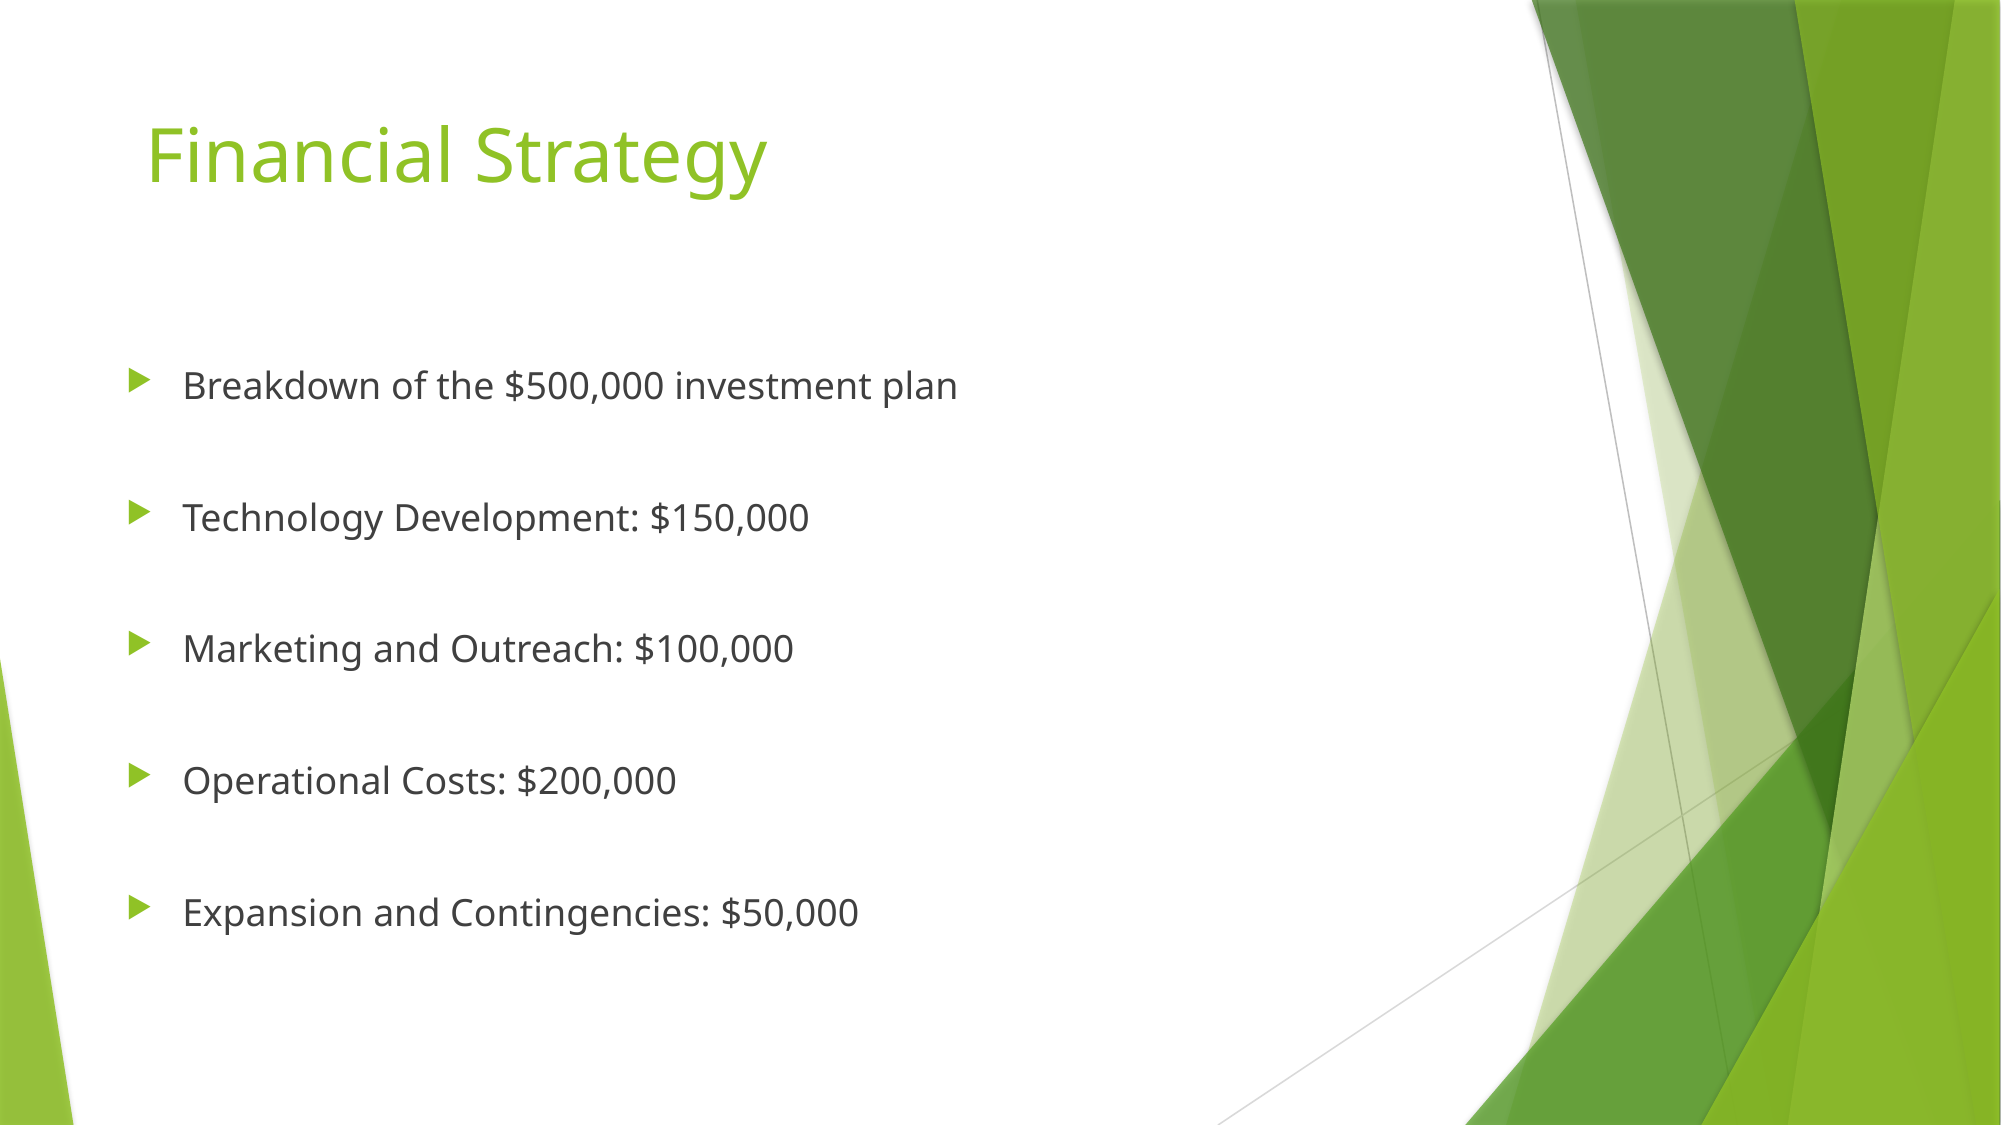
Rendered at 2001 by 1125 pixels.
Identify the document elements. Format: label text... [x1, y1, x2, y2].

list Breakdown of the $500,000 investment plan Technology Development: $150,000 Marketing and Outreach: $100,000 Operational Costs: $200,000 Expansion and Contingencies: $50,000 [111, 354, 1522, 992]
title Financial Strategy [111, 99, 1522, 317]
